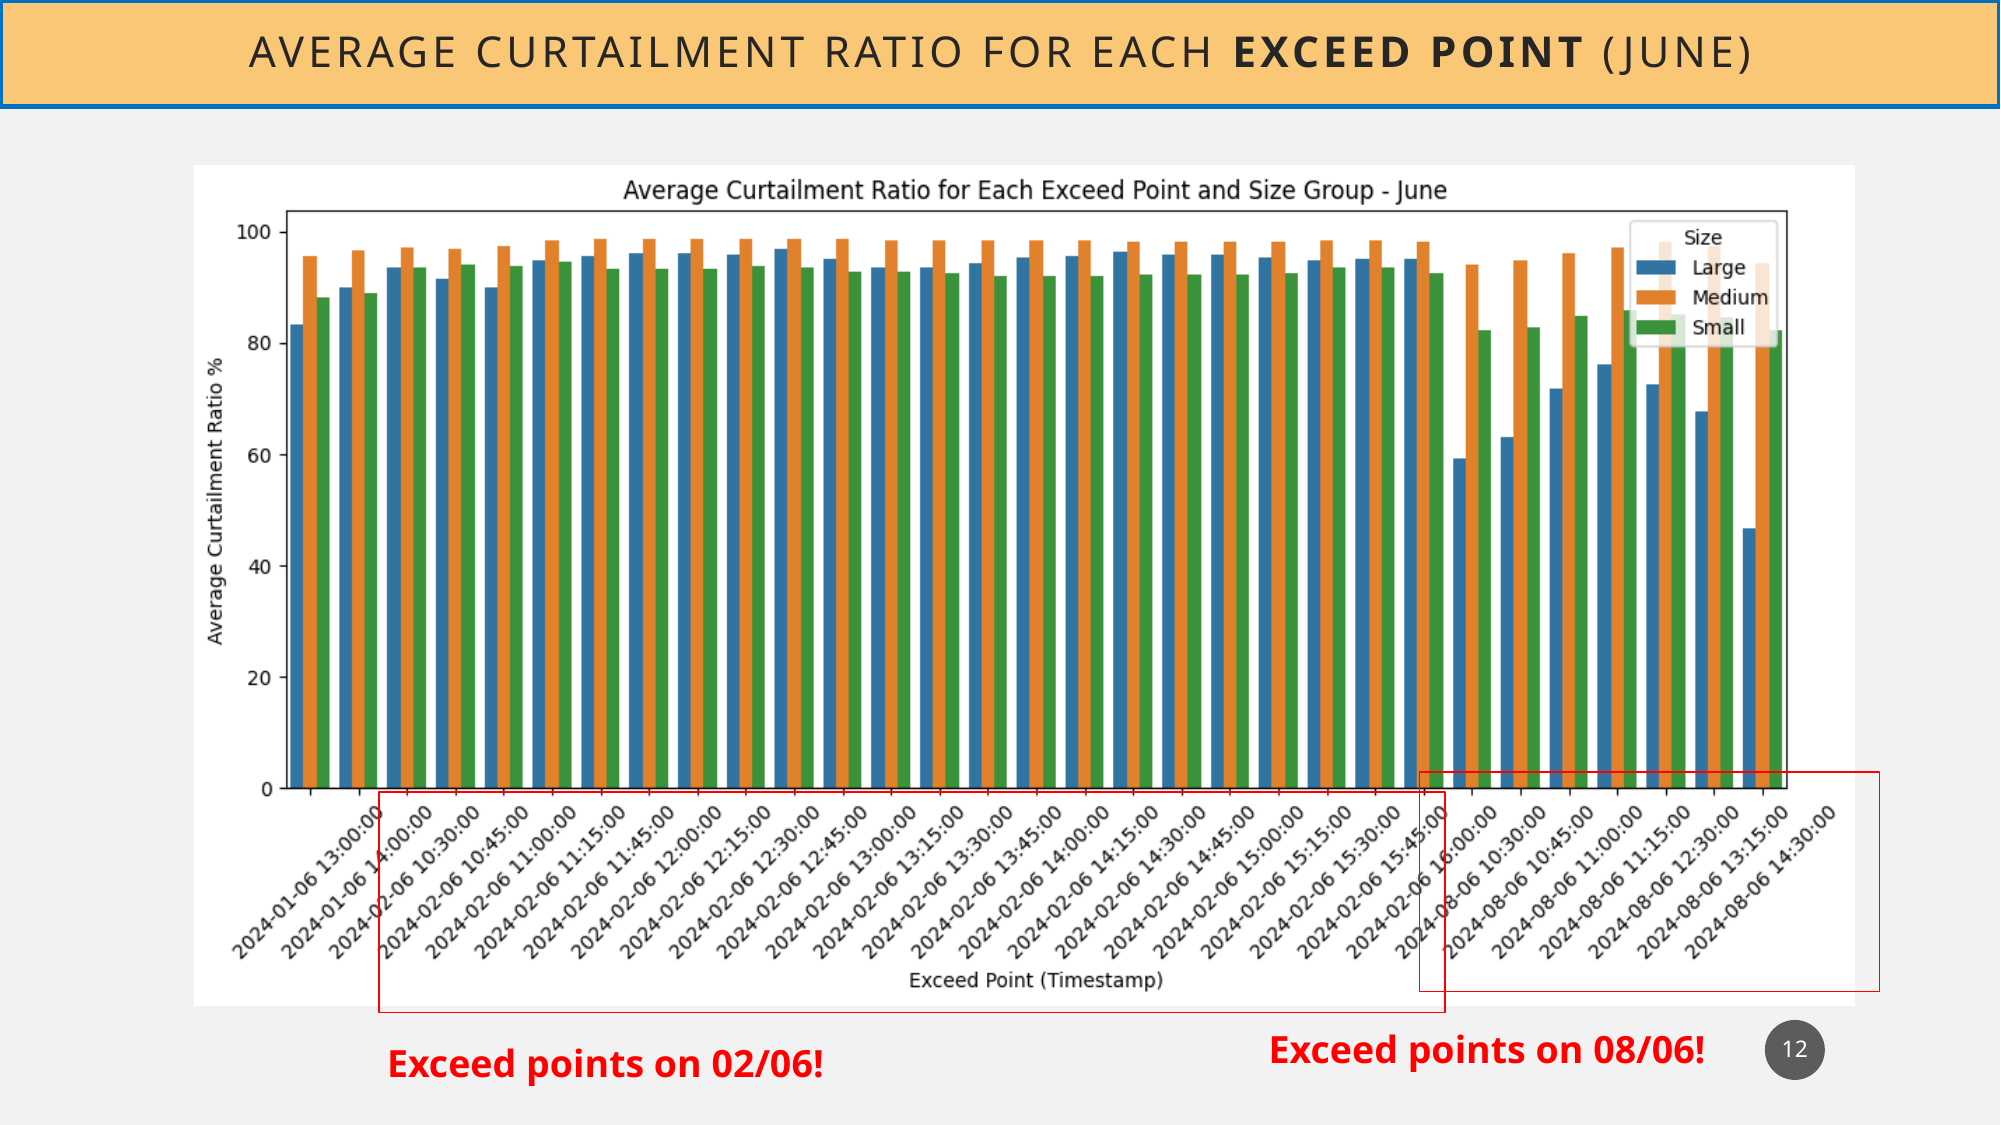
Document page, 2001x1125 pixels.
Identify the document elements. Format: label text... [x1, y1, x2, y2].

text_box [378, 1006, 1446, 1014]
picture [194, 165, 1855, 1006]
slide_number 12 [1764, 1019, 1825, 1080]
title Average curtailment ratio for each exceed point (JUNE) [0, 0, 2000, 109]
text_box Exceed points on 08/06! [1253, 1018, 1740, 1079]
text_box Exceed points on 02/06! [372, 1032, 859, 1093]
text_box [1855, 771, 1881, 993]
